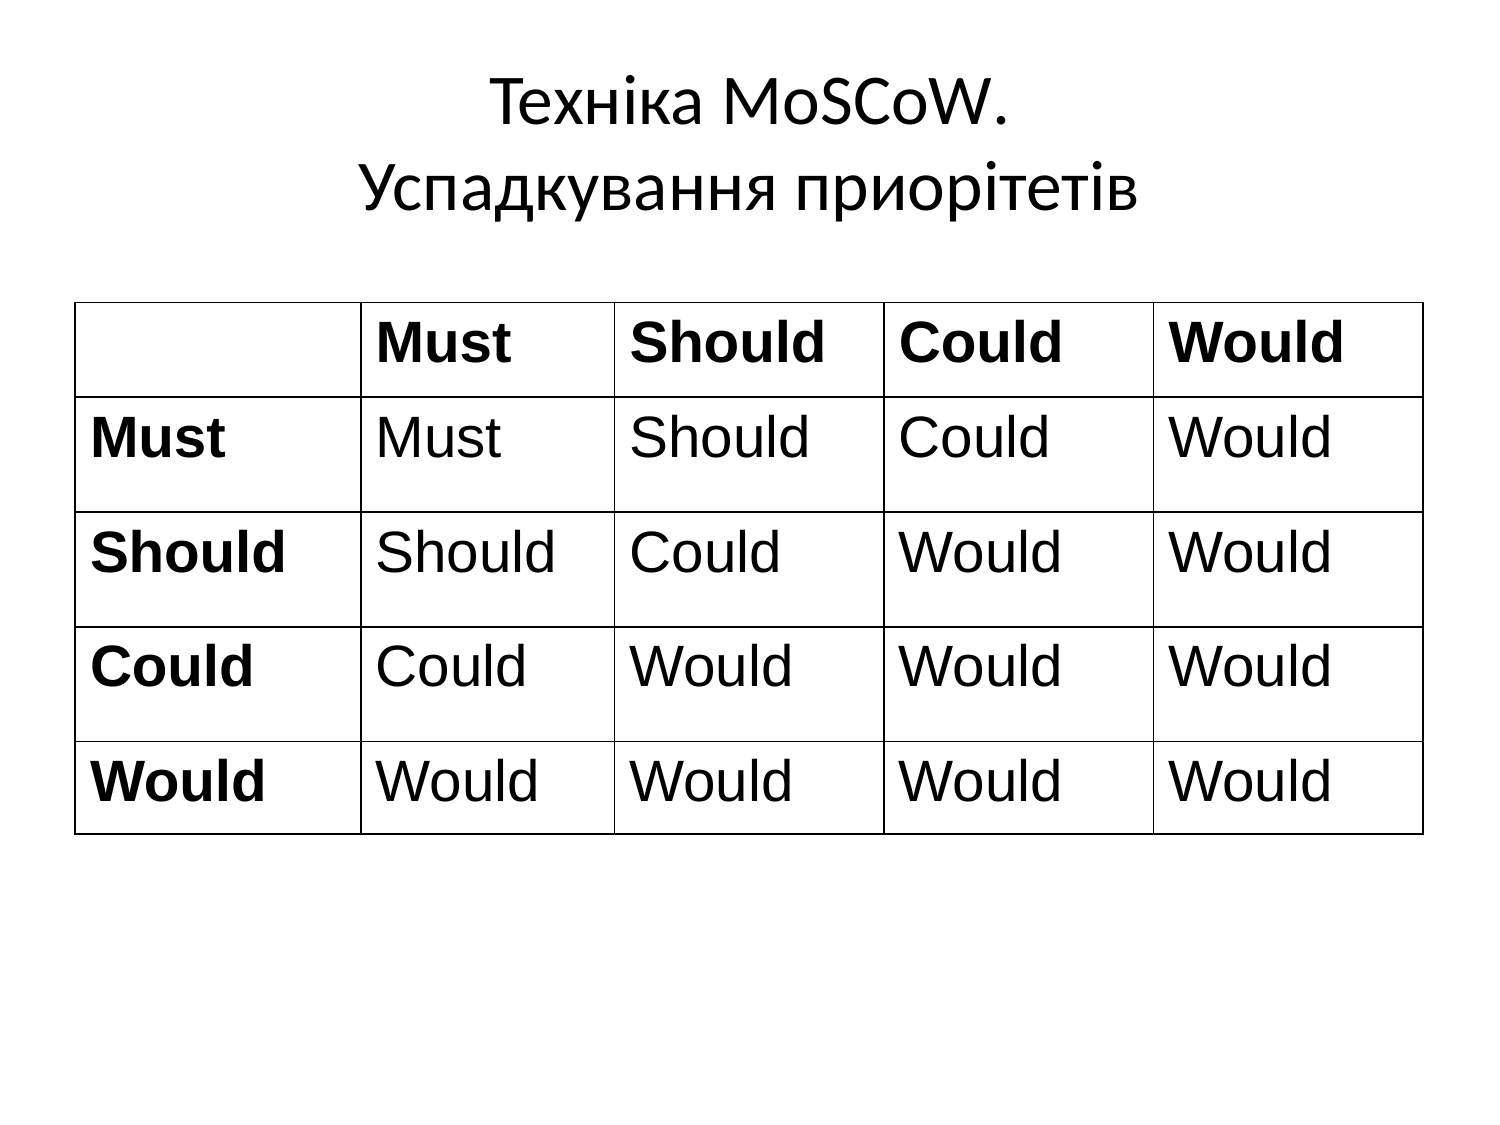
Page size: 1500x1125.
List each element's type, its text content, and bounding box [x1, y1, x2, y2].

table_cell Should [76, 513, 360, 626]
table_header [76, 303, 360, 396]
table_cell Would [362, 742, 614, 833]
table_cell Would [615, 628, 883, 741]
table_cell Would [1154, 398, 1422, 511]
table_cell Would [76, 742, 360, 833]
table_cell Must [76, 398, 360, 511]
table_cell Could [615, 513, 883, 626]
table_cell Would [1154, 513, 1422, 626]
table_cell Could [76, 628, 360, 741]
table_header Must [362, 303, 614, 396]
table_cell Could [885, 398, 1153, 511]
table_cell Should [615, 398, 883, 511]
title Техніка MoSCoW. Успадкування приорітетів [75, 45, 1425, 233]
table_cell Would [1154, 628, 1422, 741]
table_cell Would [885, 742, 1153, 833]
table_cell Could [362, 628, 614, 741]
table_cell Would [885, 628, 1153, 741]
table_header Should [615, 303, 883, 396]
table_header Could [885, 303, 1153, 396]
table_header Would [1154, 303, 1422, 396]
table_cell Must [362, 398, 614, 511]
table_cell Would [1154, 742, 1422, 833]
table_cell Should [362, 513, 614, 626]
table_cell Would [615, 742, 883, 833]
table_cell Would [885, 513, 1153, 626]
